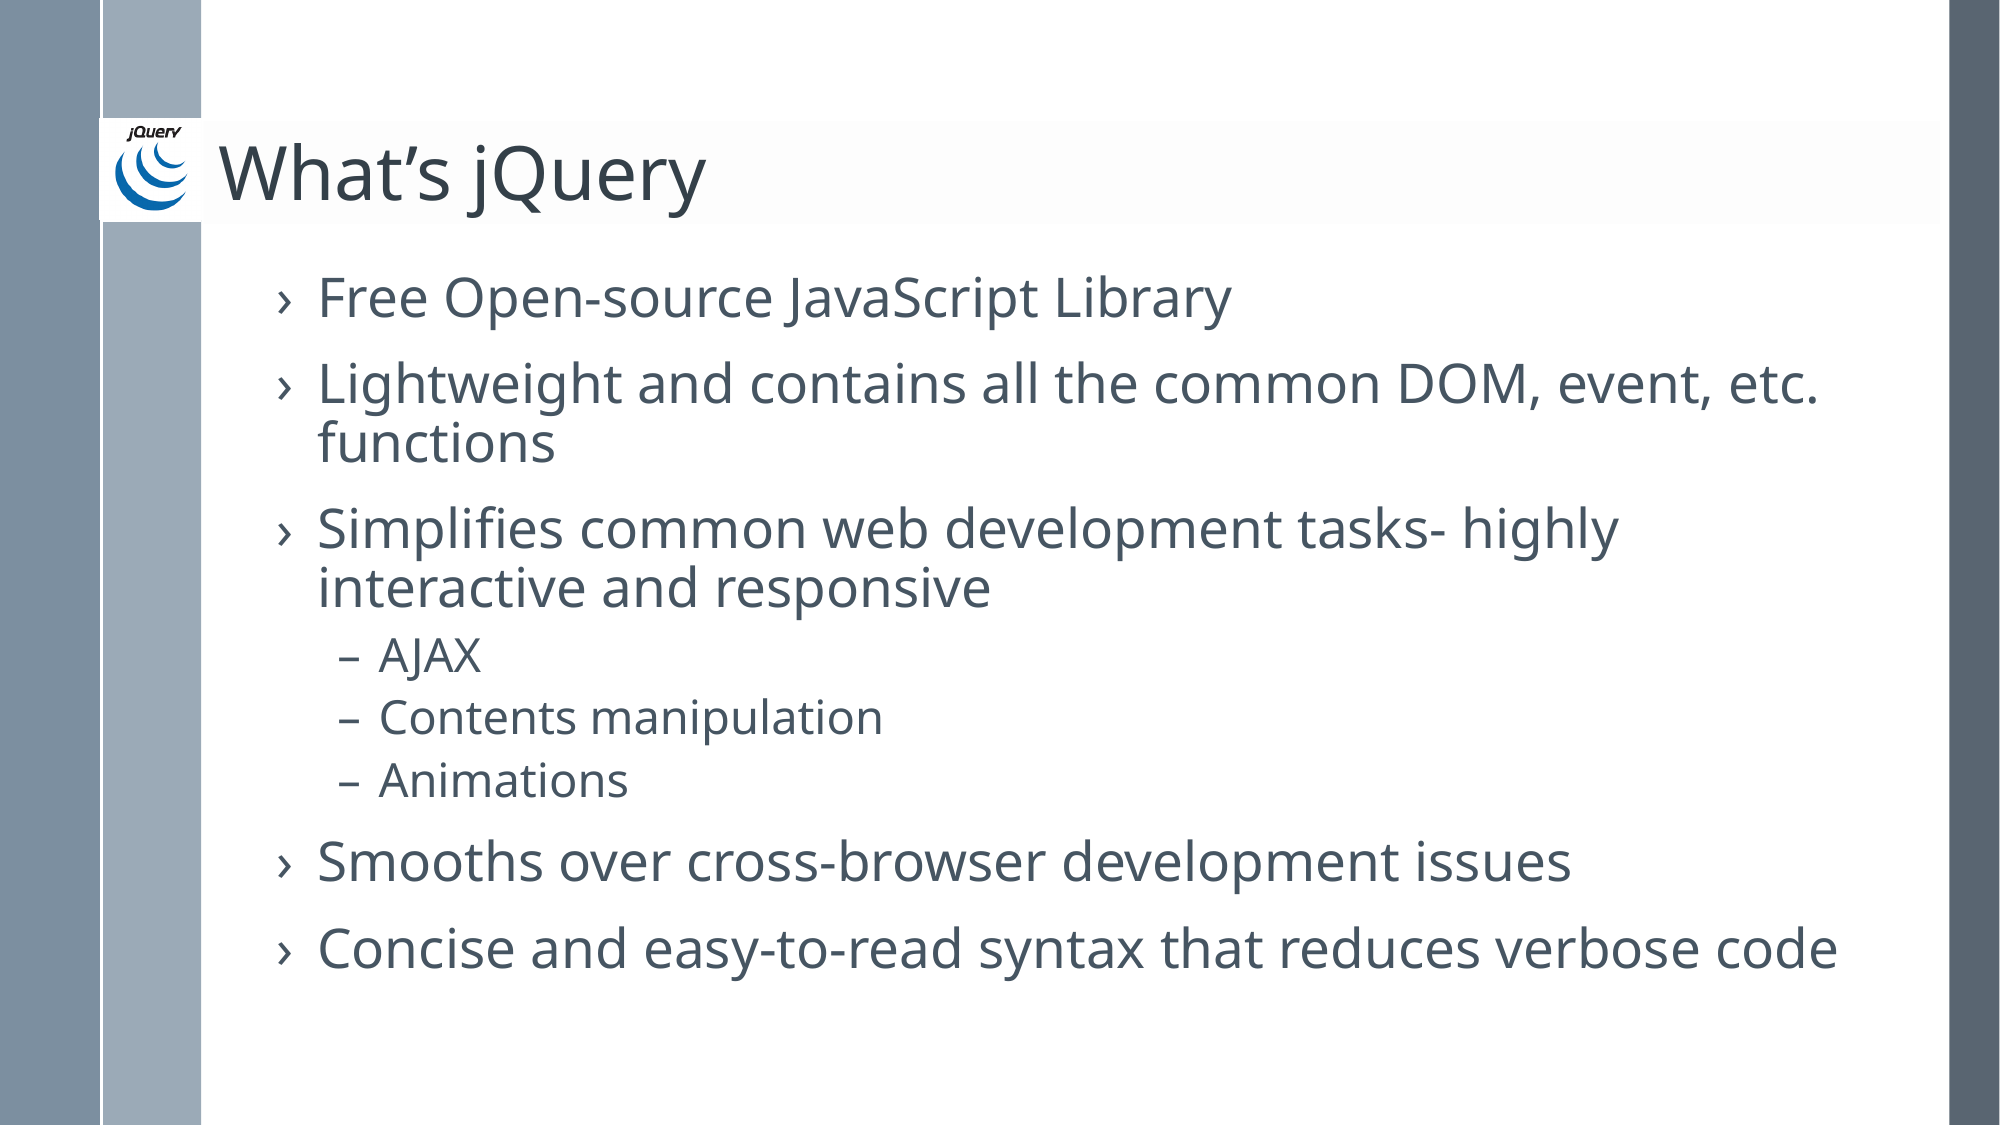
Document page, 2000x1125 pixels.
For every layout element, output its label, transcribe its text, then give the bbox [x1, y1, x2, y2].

title What’s jQuery [203, 121, 1940, 224]
picture [99, 118, 202, 220]
list Free Open-source JavaScript Library Lightweight and contains all the common DOM, event, etc. functions Simplifies common web development tasks- highly interactive and responsive AJAX Contents manipulation Animations Smooths over cross-browser development issues Concise and easy-to-read syntax that reduces verbose code [261, 262, 1867, 1013]
